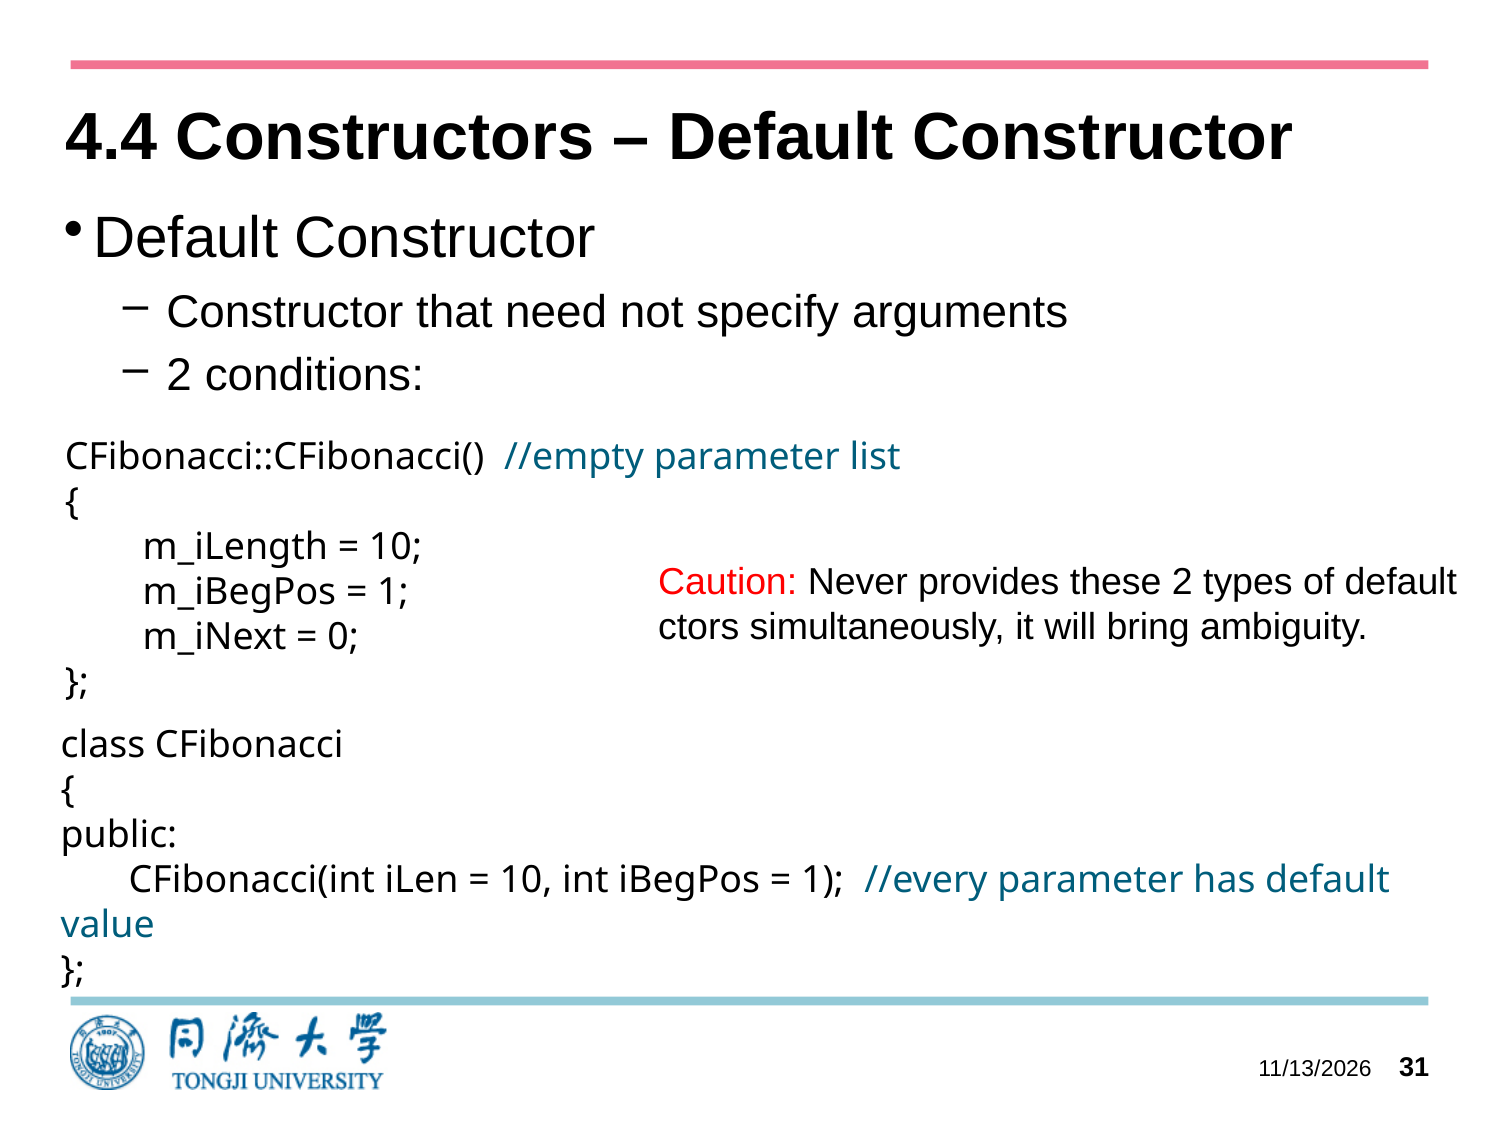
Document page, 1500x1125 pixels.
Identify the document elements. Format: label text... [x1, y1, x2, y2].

title 4.4 Constructors – Default Constructor [50, 94, 1362, 260]
text_box class CFibonacci { public: CFibonacci(int iLen = 10, int iBegPos = 1); //every parameter has default value }; [45, 712, 1484, 998]
list Default Constructor Constructor that need not specify arguments 2 conditions: [48, 200, 1324, 400]
slide_number 31 [1372, 1046, 1430, 1088]
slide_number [1228, 1046, 1372, 1088]
text_box CFibonacci::CFibonacci() //empty parameter list { m_iLength = 10; m_iBegPos = 1; m_iNext = 0; }; [49, 424, 1400, 710]
text_box Caution: Never provides these 2 types of default ctors simultaneously, it will bring ambiguity. [643, 549, 1482, 655]
picture [70, 1012, 388, 1090]
